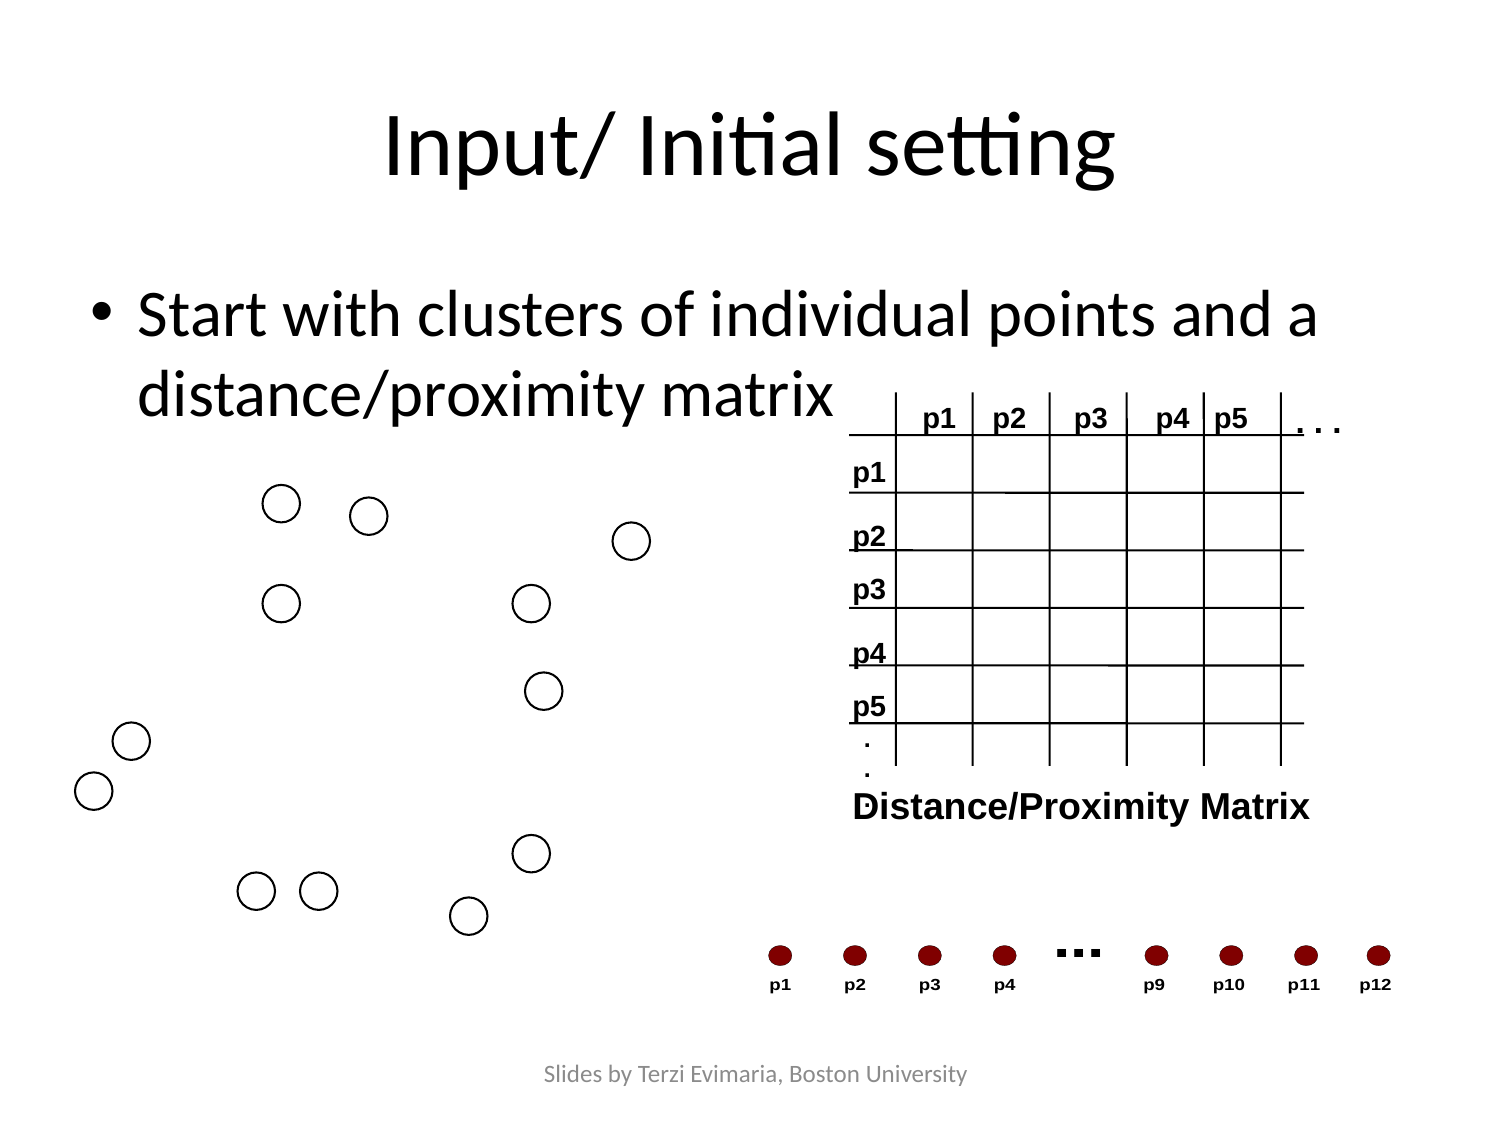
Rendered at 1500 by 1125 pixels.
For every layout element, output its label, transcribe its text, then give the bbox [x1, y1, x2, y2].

text_box [612, 522, 651, 560]
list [749, 903, 1409, 1006]
text_box [262, 484, 301, 523]
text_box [837, 392, 1363, 851]
text_box [112, 722, 151, 760]
text_box [450, 897, 488, 935]
text_box [300, 872, 338, 910]
text_box [262, 584, 301, 623]
text_box [512, 834, 550, 873]
text_box [350, 497, 388, 535]
title Input/ Initial setting [75, 45, 1425, 233]
footer Slides by Terzi Evimaria, Boston University [425, 1042, 1088, 1103]
text_box [237, 872, 276, 910]
text_box [512, 584, 550, 623]
text_box [75, 772, 113, 810]
text_box [525, 672, 563, 710]
list Start with clusters of individual points and a distance/proximity matrix [75, 262, 1425, 1005]
